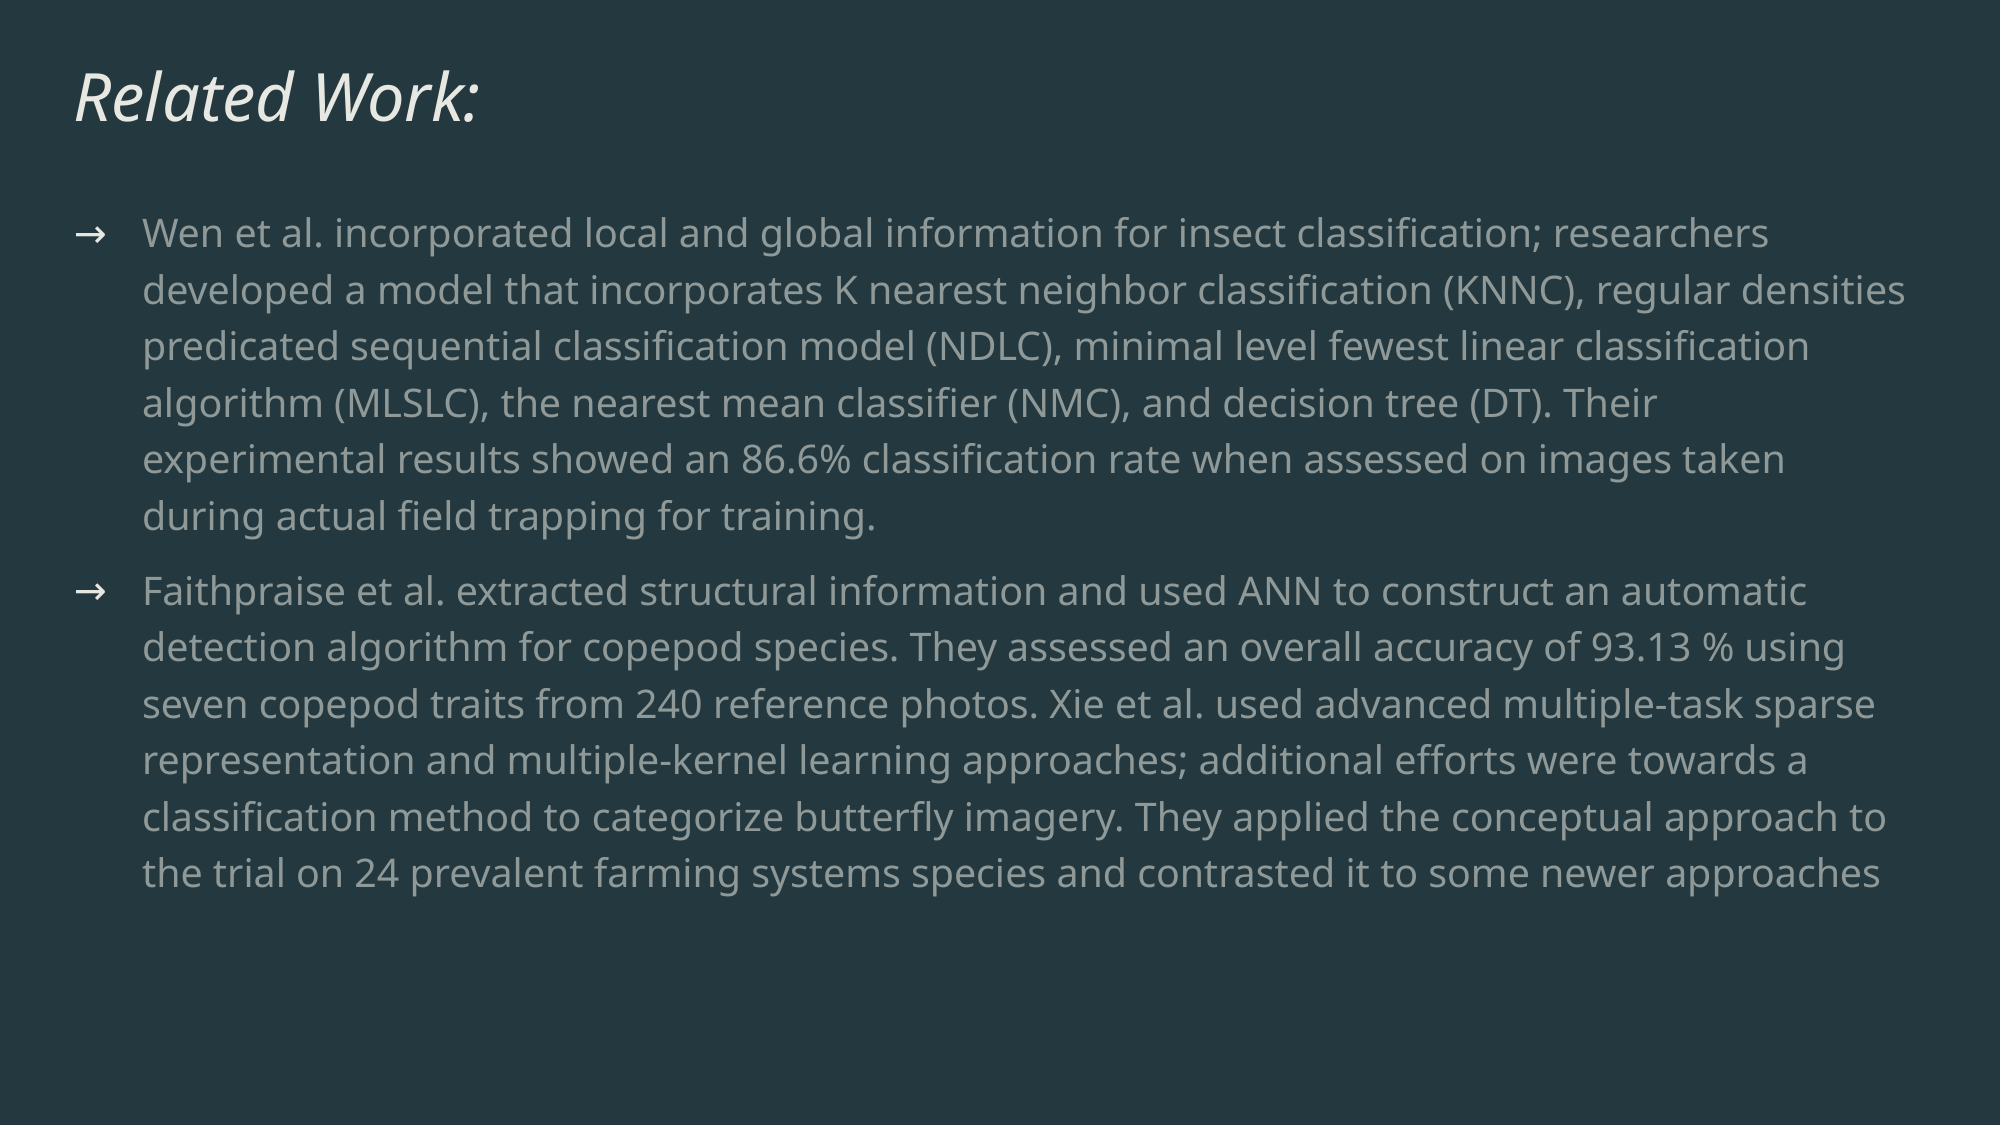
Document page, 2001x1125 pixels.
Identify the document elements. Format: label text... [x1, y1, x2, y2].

list Wen et al. incorporated local and global information for insect classification; researchers developed a model that incorporates K nearest neighbor classification (KNNC), regular densities predicated sequential classification model (NDLC), minimal level fewest linear classification algorithm (MLSLC), the nearest mean classifier (NMC), and decision tree (DT). Their experimental results showed an 86.6% classification rate when assessed on images taken during actual field trapping for training. Faithpraise et al. extracted structural information and used ANN to construct an automatic detection algorithm for copepod species. They assessed an overall accuracy of 93.13 % using seven copepod traits from 240 reference photos. Xie et al. used advanced multiple-task sparse representation and multiple-kernel learning approaches; additional efforts were towards a classification method to categorize butterfly imagery. They applied the conceptual approach to the trial on 24 prevalent farming systems species and contrasted it to some newer approaches [73, 198, 1927, 906]
title Related Work: [73, 63, 1928, 189]
